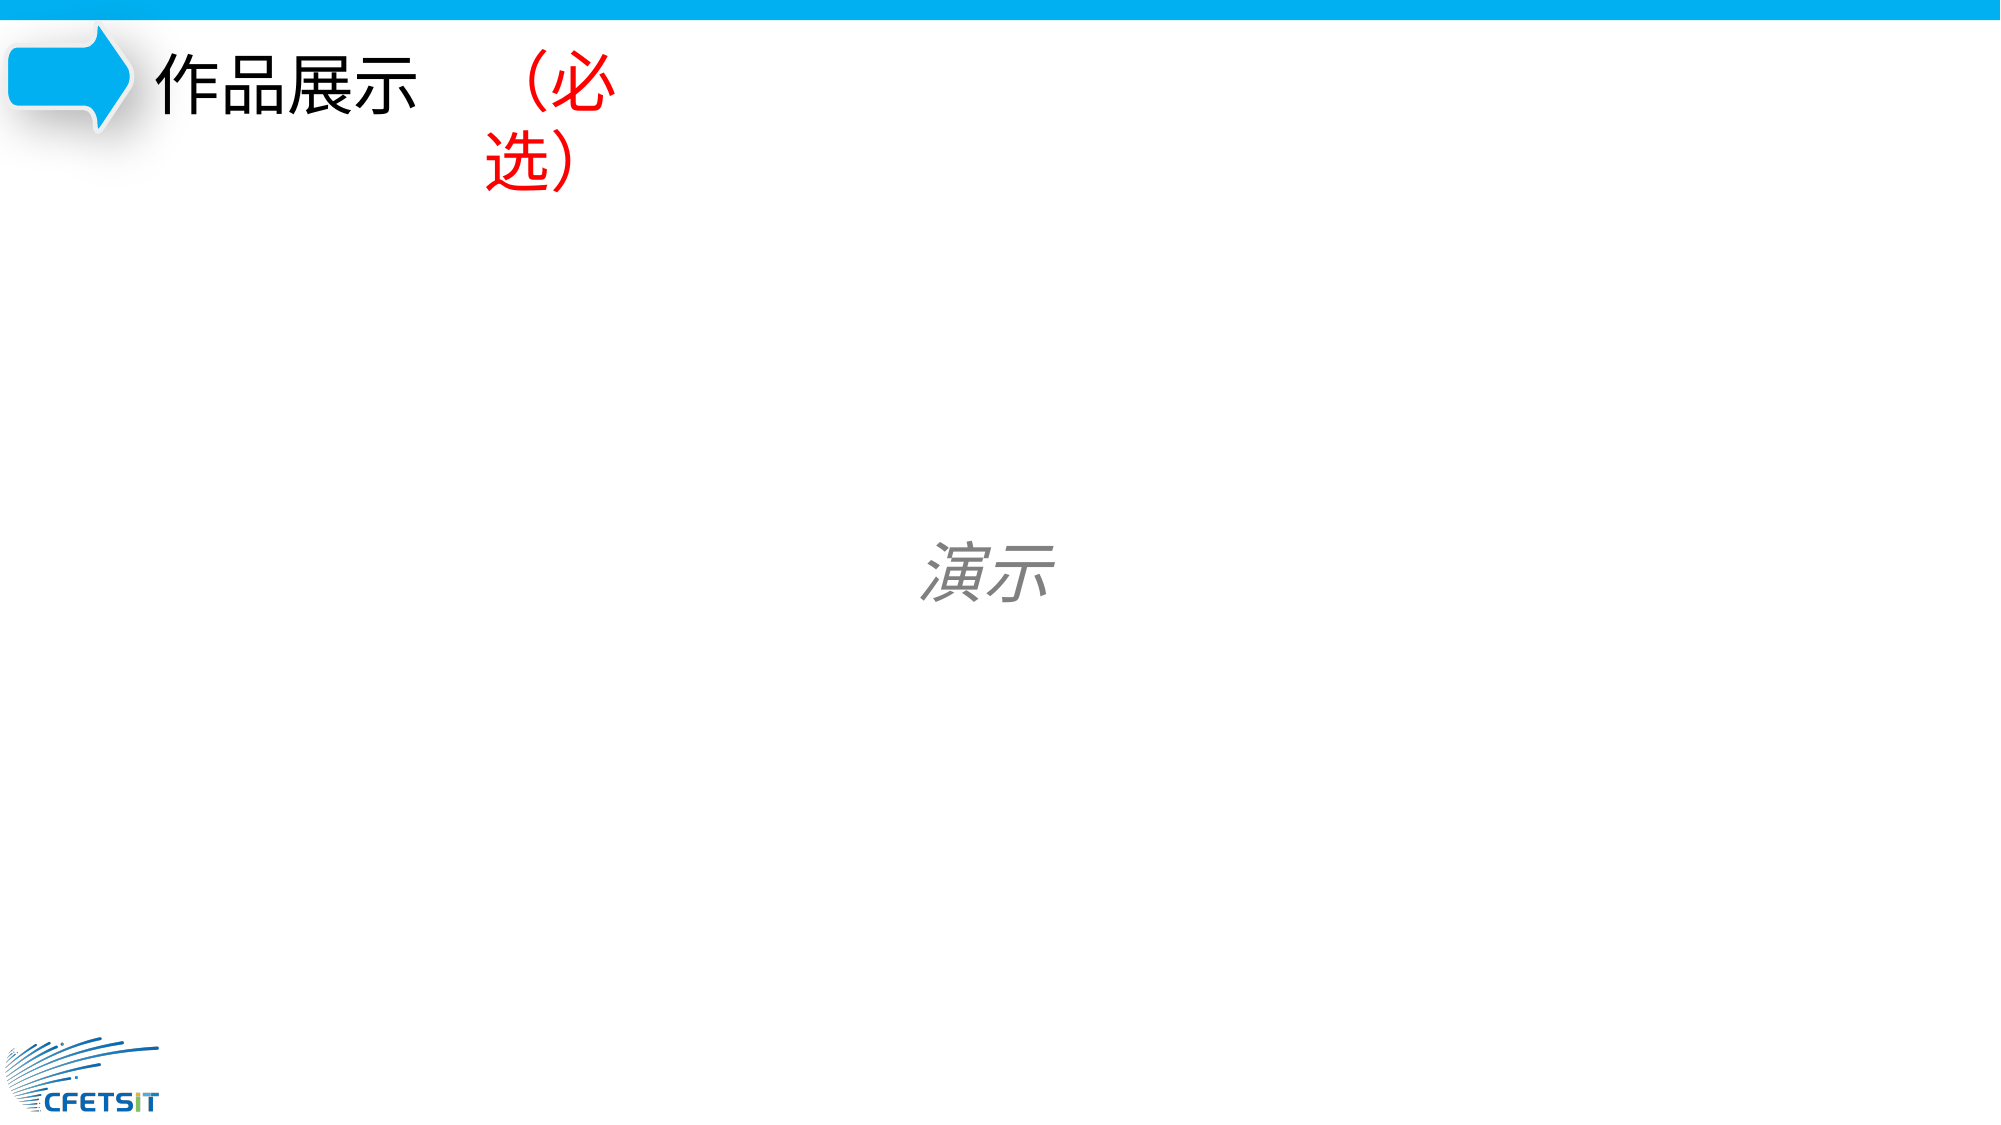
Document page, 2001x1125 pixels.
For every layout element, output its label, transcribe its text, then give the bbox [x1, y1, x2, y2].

picture [0, 1001, 190, 1125]
text_box 演示 [409, 523, 1558, 619]
text_box 作品展示 [148, 35, 402, 131]
text_box （必选） [402, 32, 698, 208]
text_box [5, 22, 133, 132]
